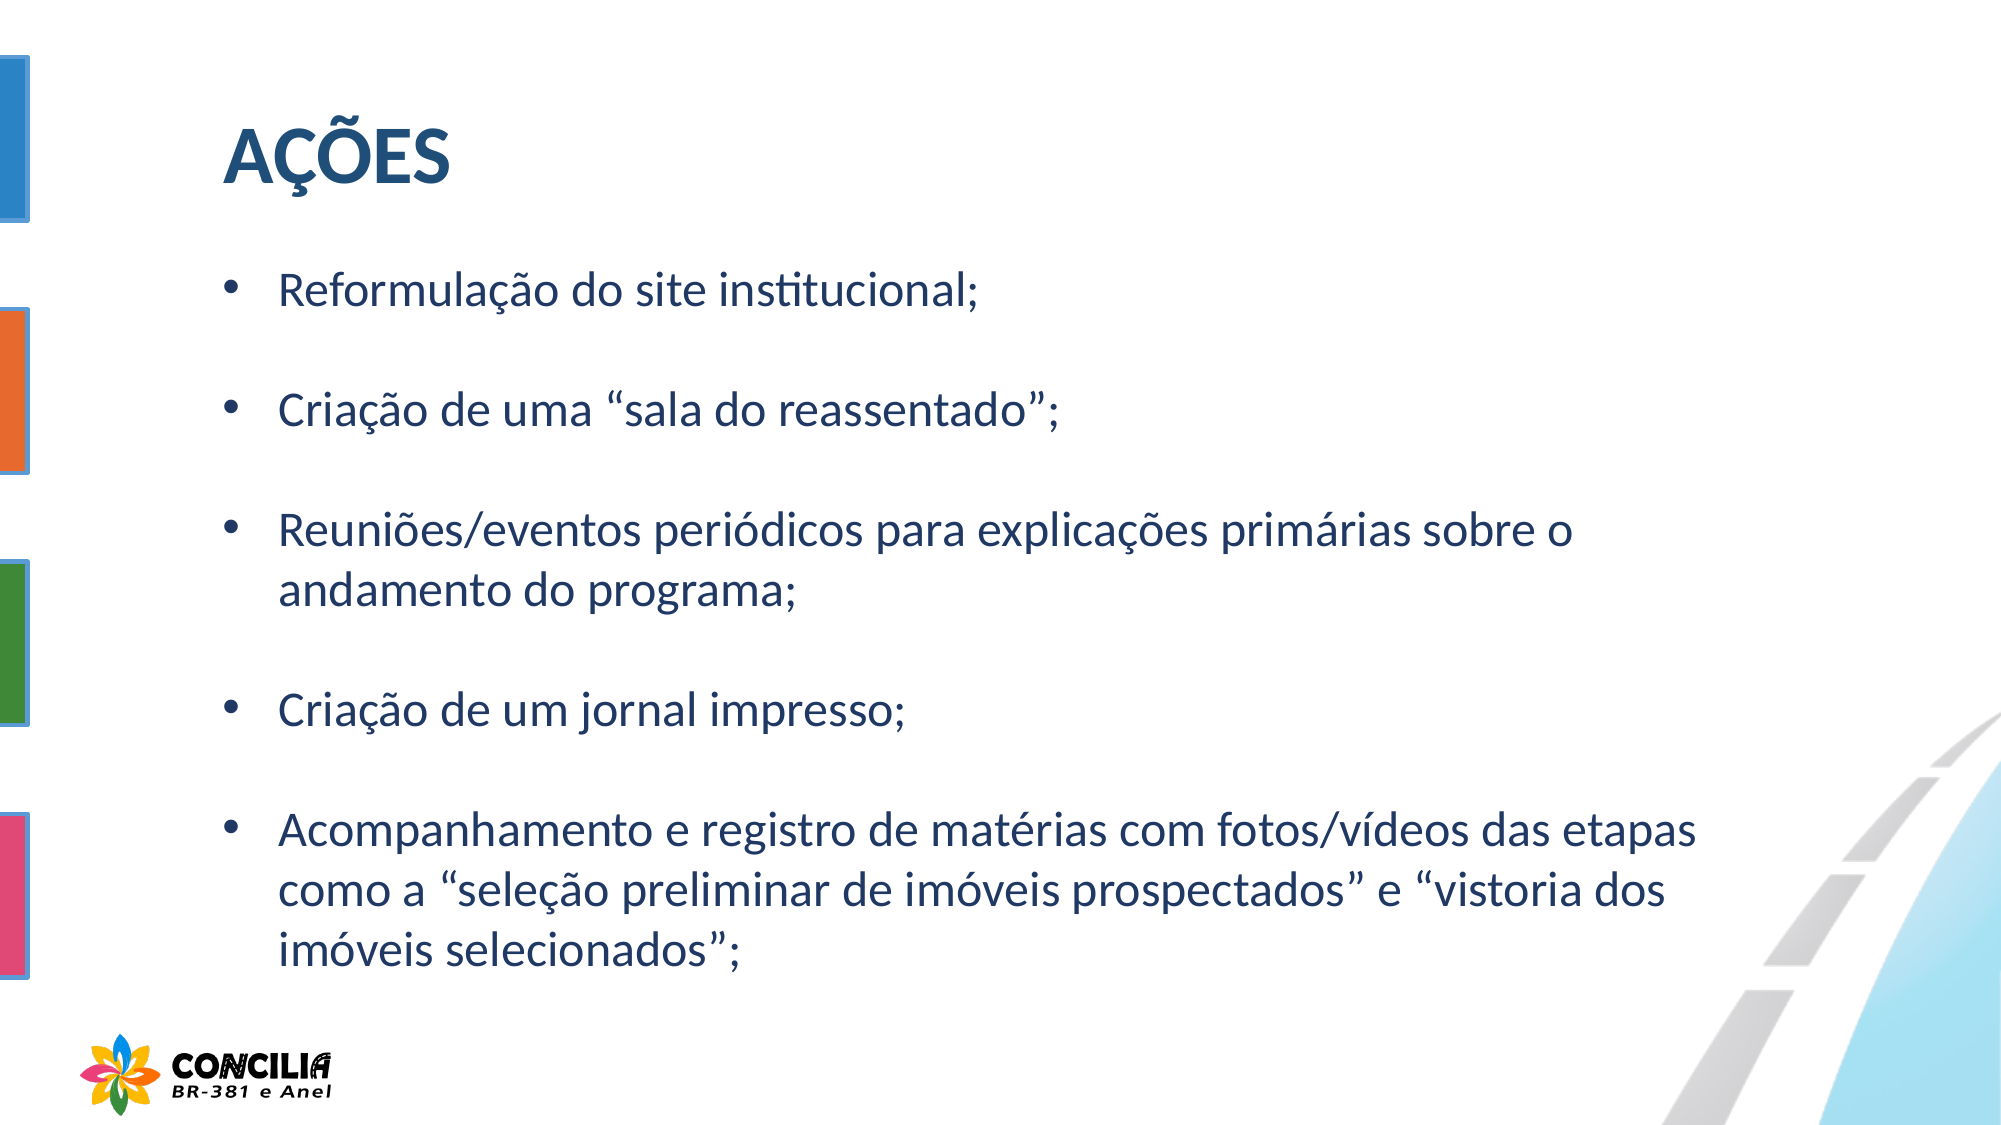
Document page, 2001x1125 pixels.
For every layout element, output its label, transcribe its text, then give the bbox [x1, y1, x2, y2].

text_box AÇÕES [209, 92, 468, 208]
text_box Reformulação do site institucional; Criação de uma “sala do reassentado”; Reuniões/eventos periódicos para explicações primárias sobre o andamento do programa; Criação de um jornal impresso; Acompanhamento e registro de matérias com fotos/vídeos das etapas como a “seleção preliminar de imóveis prospectados” e “vistoria dos imóveis selecionados”; [207, 248, 1714, 1029]
picture [80, 1034, 331, 1116]
